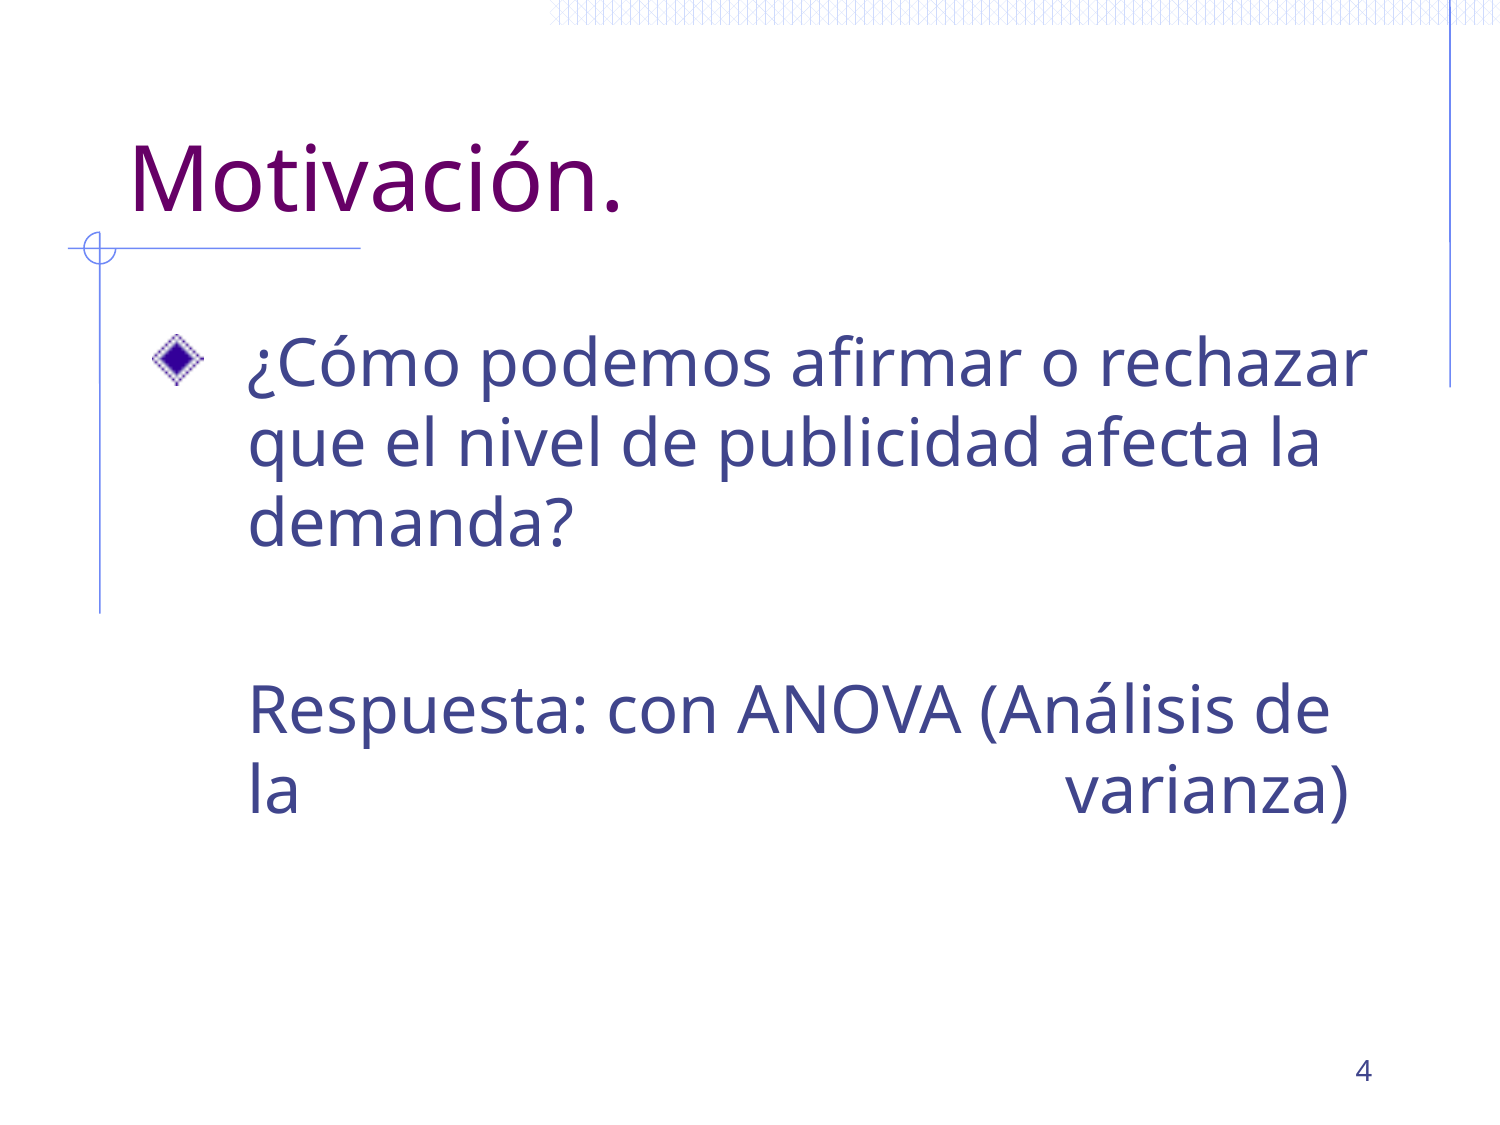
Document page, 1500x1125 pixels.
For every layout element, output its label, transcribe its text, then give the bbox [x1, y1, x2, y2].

picture [152, 334, 204, 386]
title Motivación. [112, 50, 1375, 238]
slide_number 4 [1074, 1025, 1388, 1100]
list ¿Cómo podemos afirmar o rechazar que el nivel de publicidad afecta la demanda? Respuesta: con ANOVA (Análisis de la varianza) [137, 312, 1413, 988]
